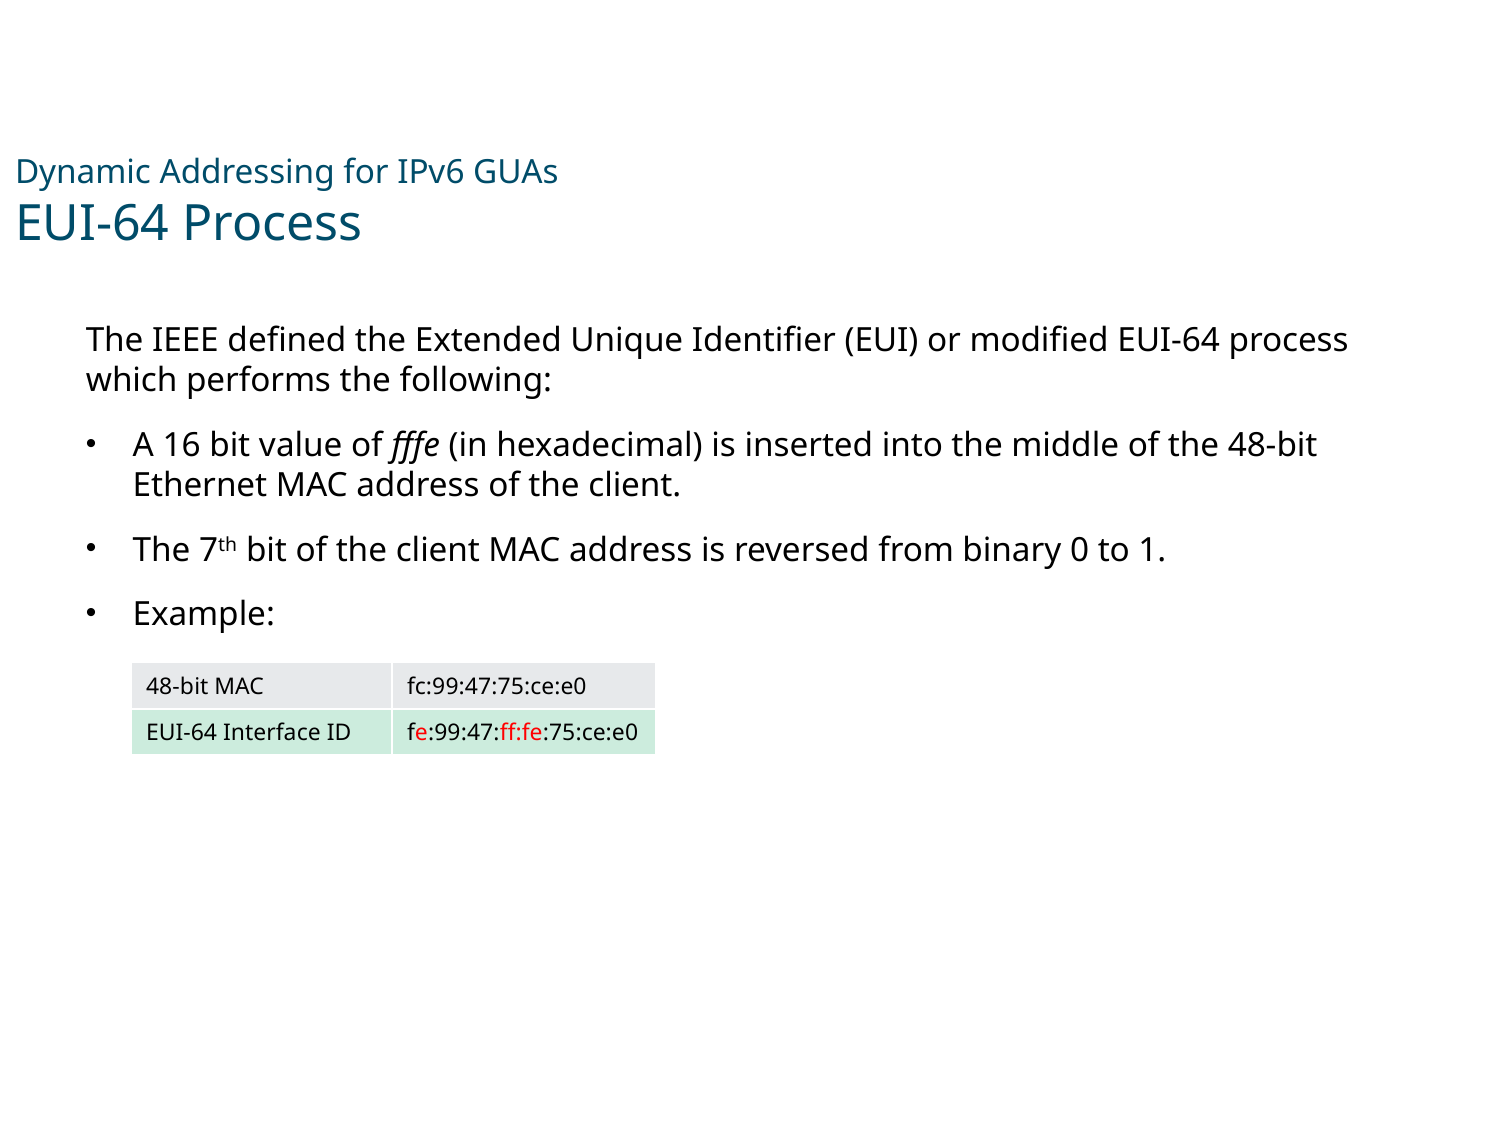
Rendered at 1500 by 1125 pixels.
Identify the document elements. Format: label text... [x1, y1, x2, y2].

title Dynamic Addressing for IPv6 GUAs EUI-64 Process [0, 140, 1369, 261]
table_header 48-bit MAC [132, 663, 391, 708]
table_cell EUI-64 Interface ID [132, 710, 391, 754]
table_cell fe:99:47:ff:fe:75:ce:e0 [393, 710, 655, 754]
list The IEEE defined the Extended Unique Identifier (EUI) or modified EUI-64 process which performs the following: A 16 bit value of fffe (in hexadecimal) is inserted into the middle of the 48-bit Ethernet MAC address of the client. The 7th bit of the client MAC address is reversed from binary 0 to 1. Example: [70, 310, 1369, 641]
table_header fc:99:47:75:ce:e0 [393, 663, 655, 708]
